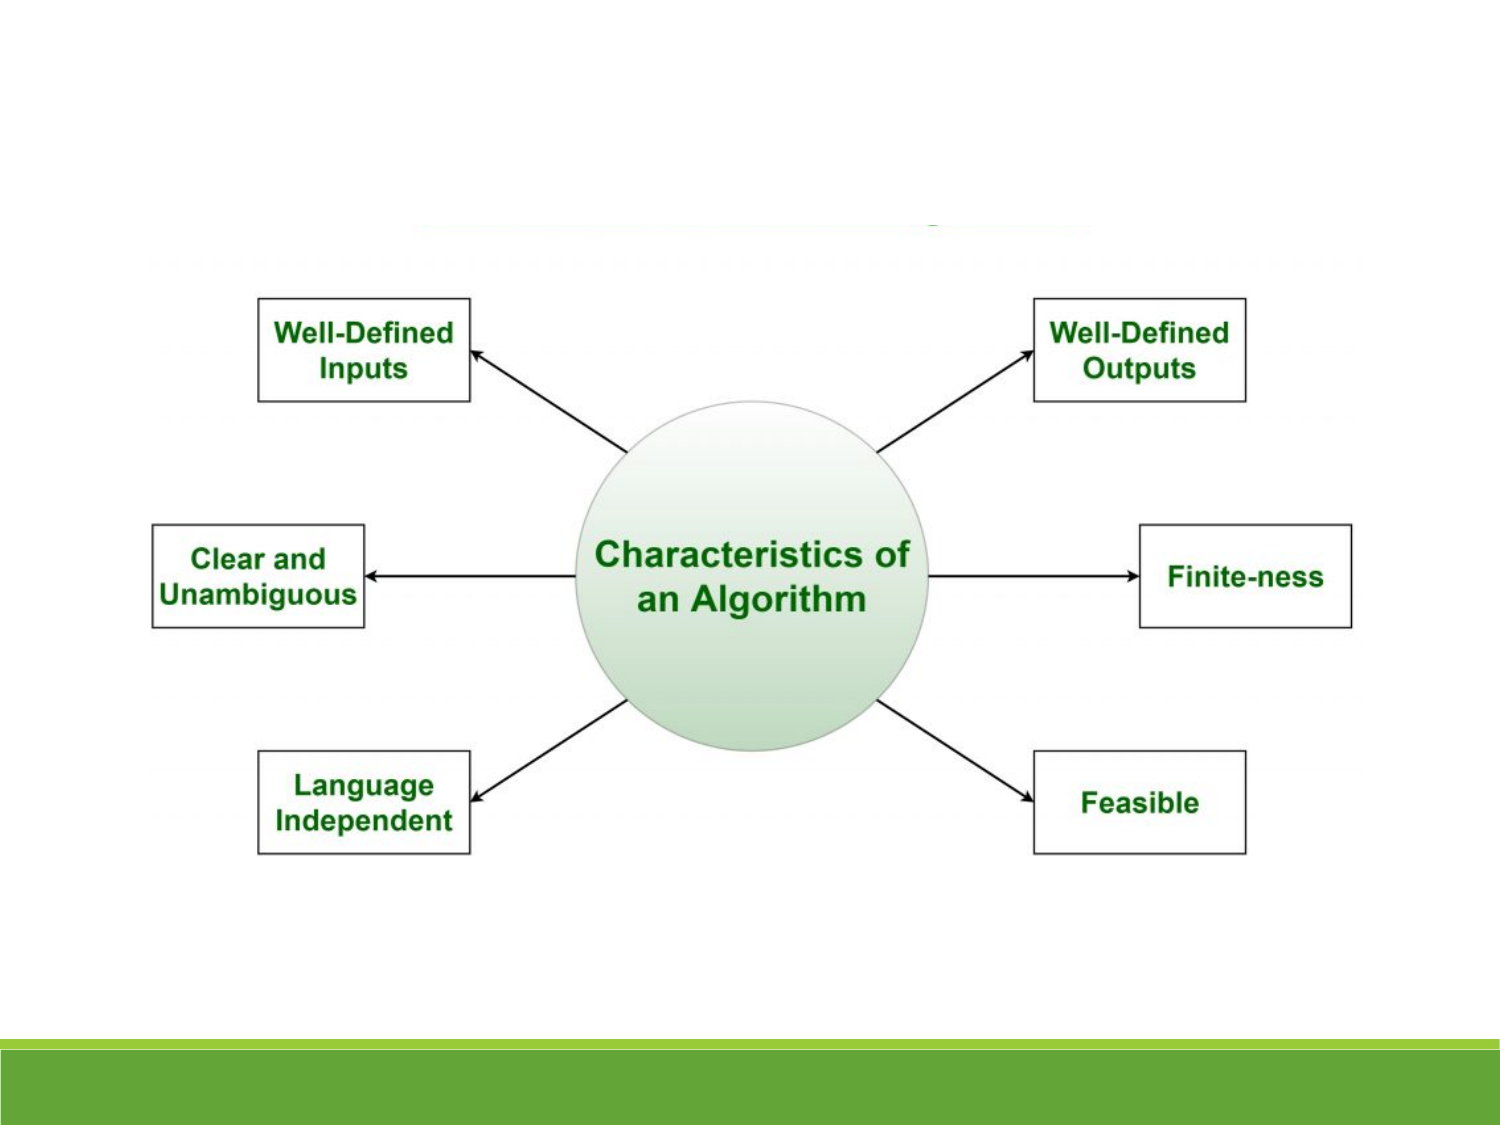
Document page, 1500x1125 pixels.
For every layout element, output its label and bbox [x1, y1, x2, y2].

text_box [149, 224, 1438, 926]
